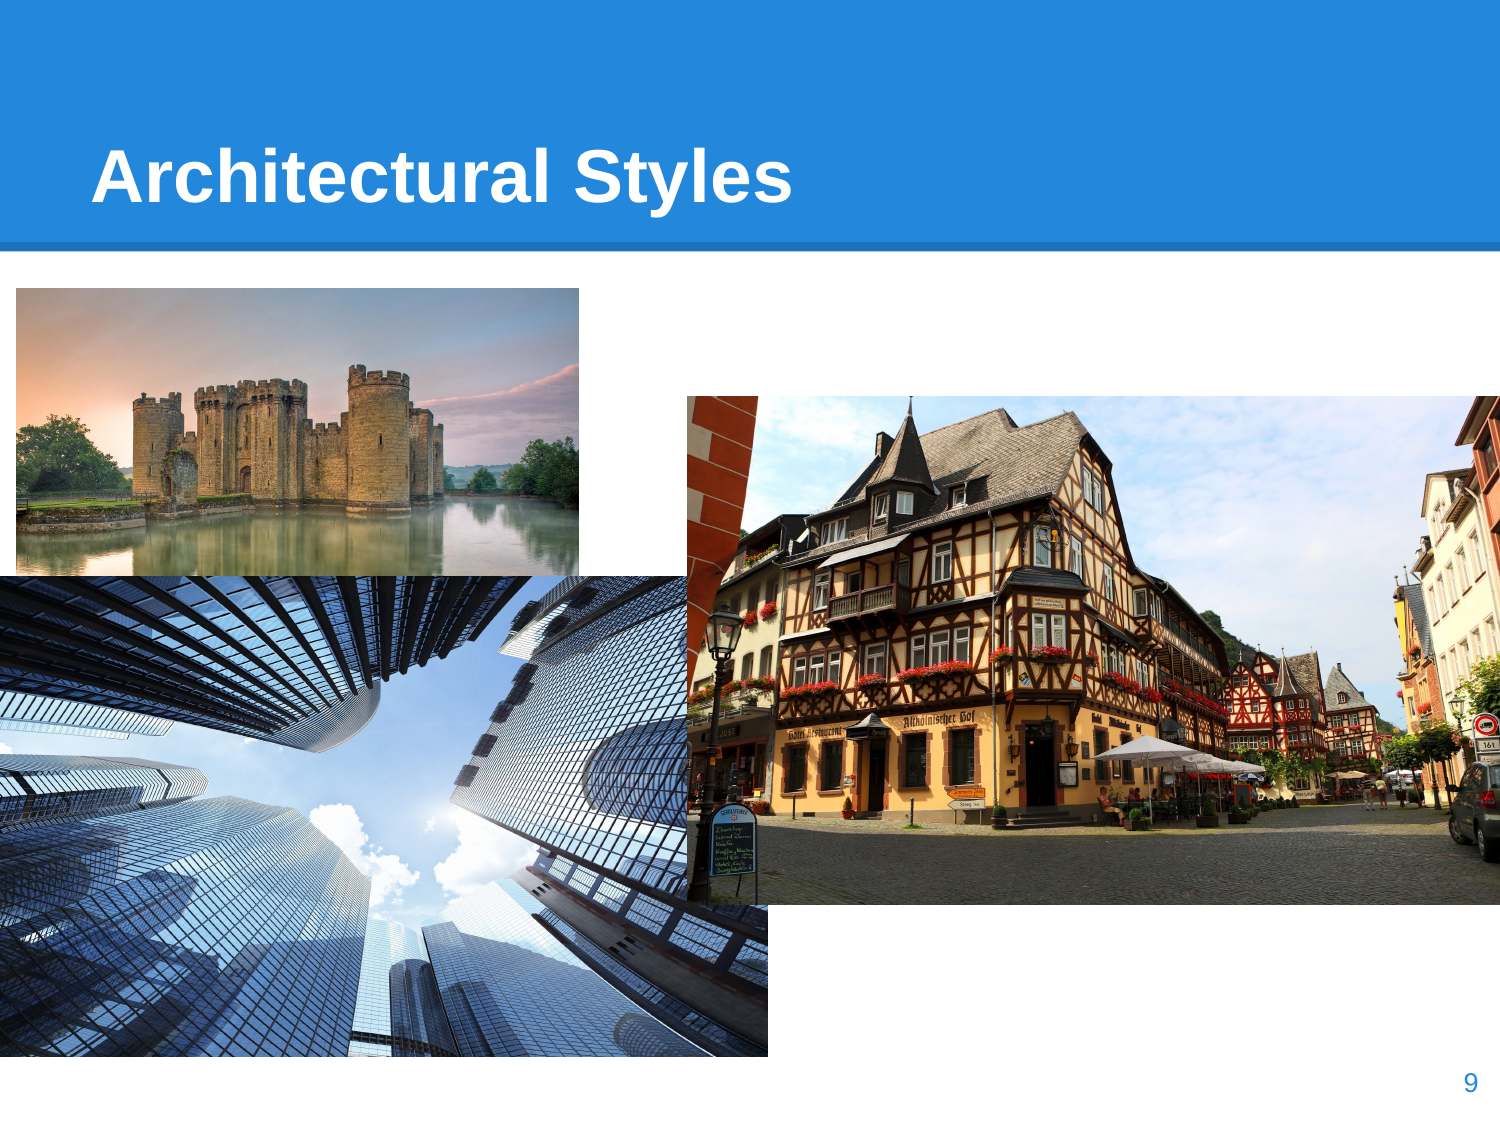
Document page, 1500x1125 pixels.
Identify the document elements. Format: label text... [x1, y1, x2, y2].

slide_number ‹#› [1403, 1038, 1494, 1125]
picture [0, 288, 1500, 1057]
title Architectural Styles [75, 45, 1425, 233]
